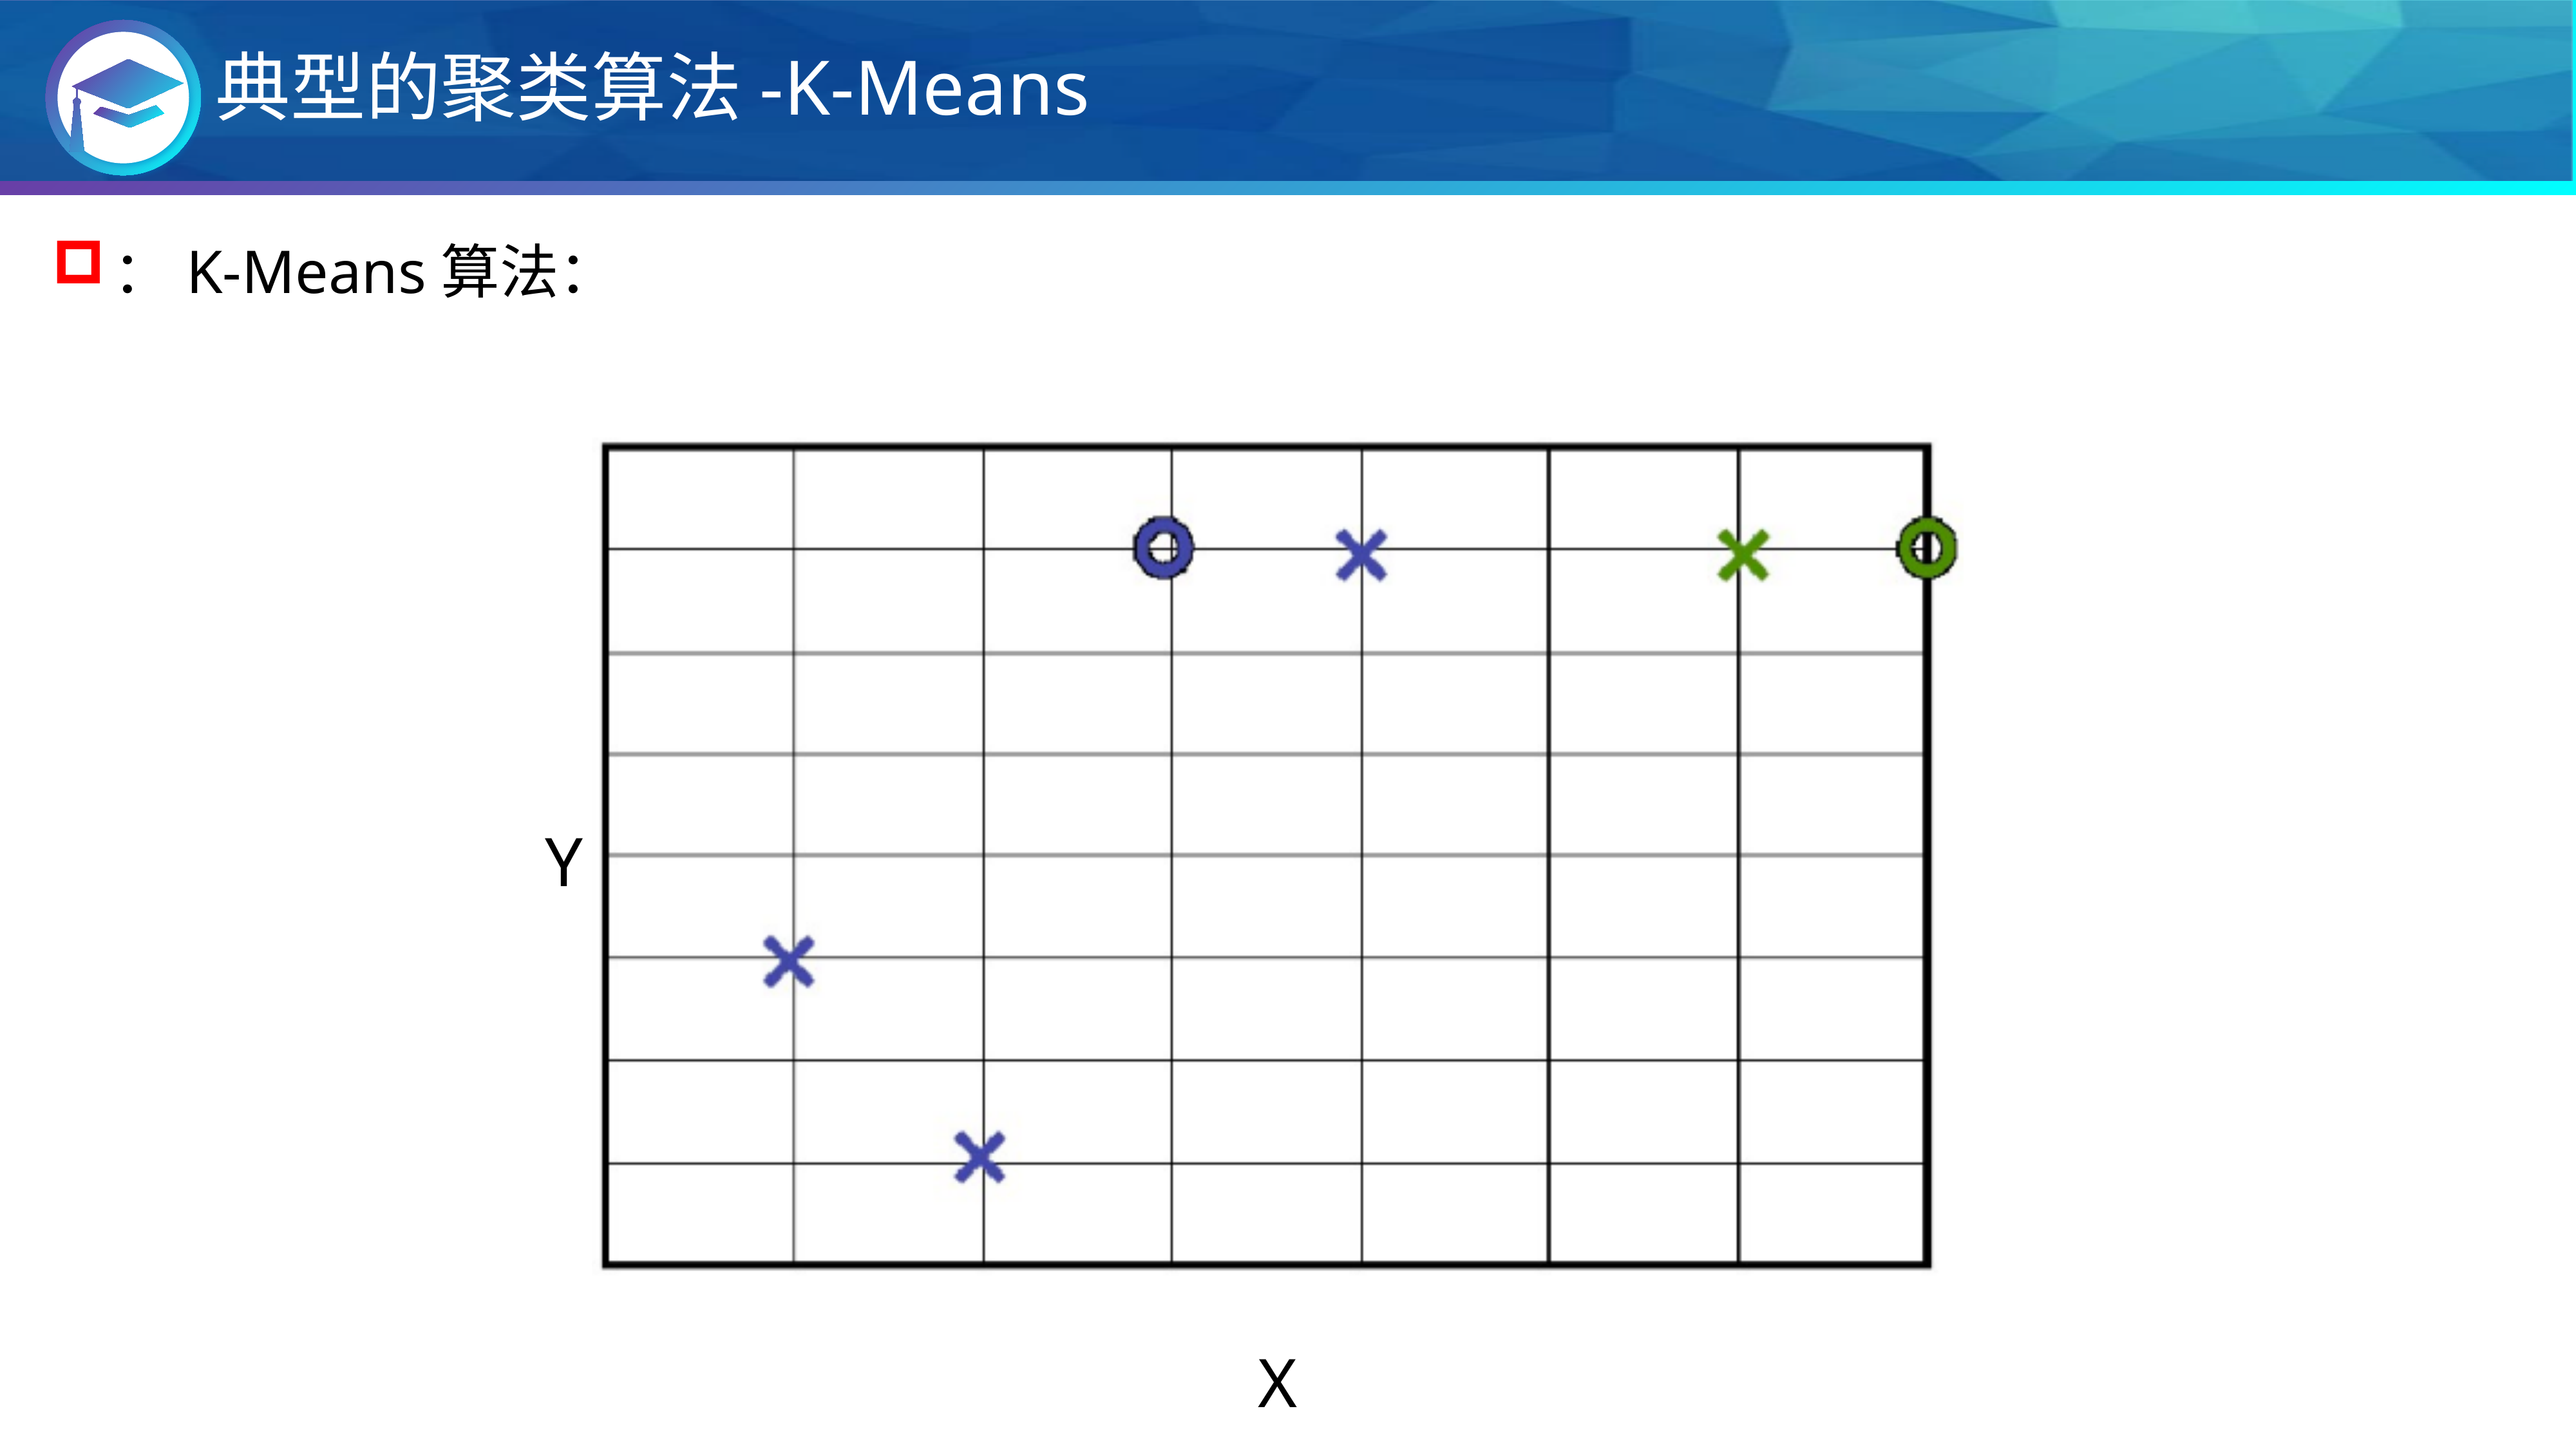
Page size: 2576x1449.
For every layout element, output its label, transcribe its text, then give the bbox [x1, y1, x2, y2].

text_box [45, 19, 202, 176]
text_box ：K-Means算法： [43, 201, 2488, 310]
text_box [0, 0, 2576, 195]
picture [591, 433, 1964, 1285]
text_box X [1252, 1335, 1303, 1426]
text_box Y [539, 813, 588, 905]
